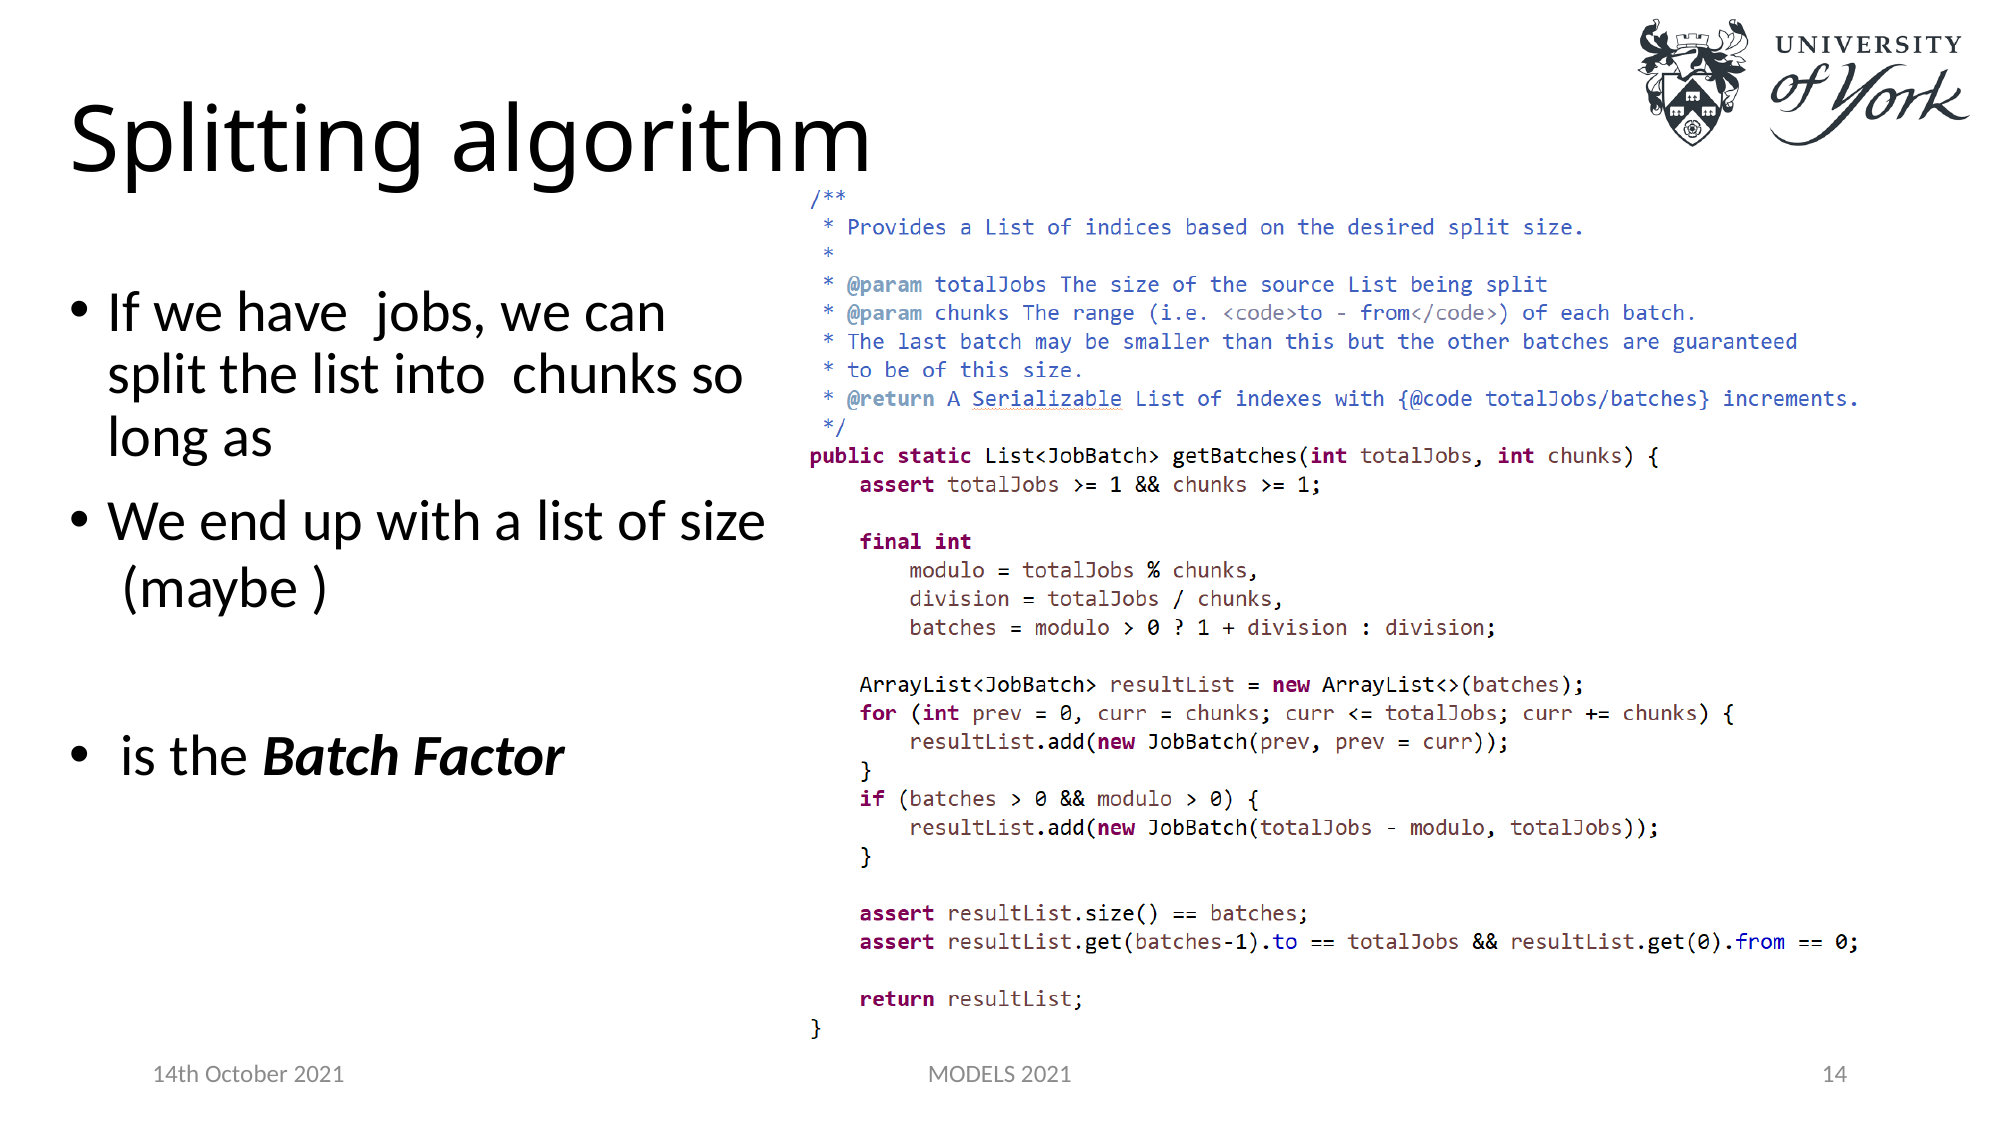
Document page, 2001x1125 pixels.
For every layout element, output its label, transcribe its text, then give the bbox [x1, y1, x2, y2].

picture [1632, 13, 1975, 152]
slide_number 14 [1412, 1047, 1863, 1103]
footer MODELS 2021 [662, 1042, 1338, 1103]
picture [760, 184, 1883, 1047]
title Splitting algorithm [55, 33, 1781, 251]
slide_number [137, 1042, 588, 1103]
